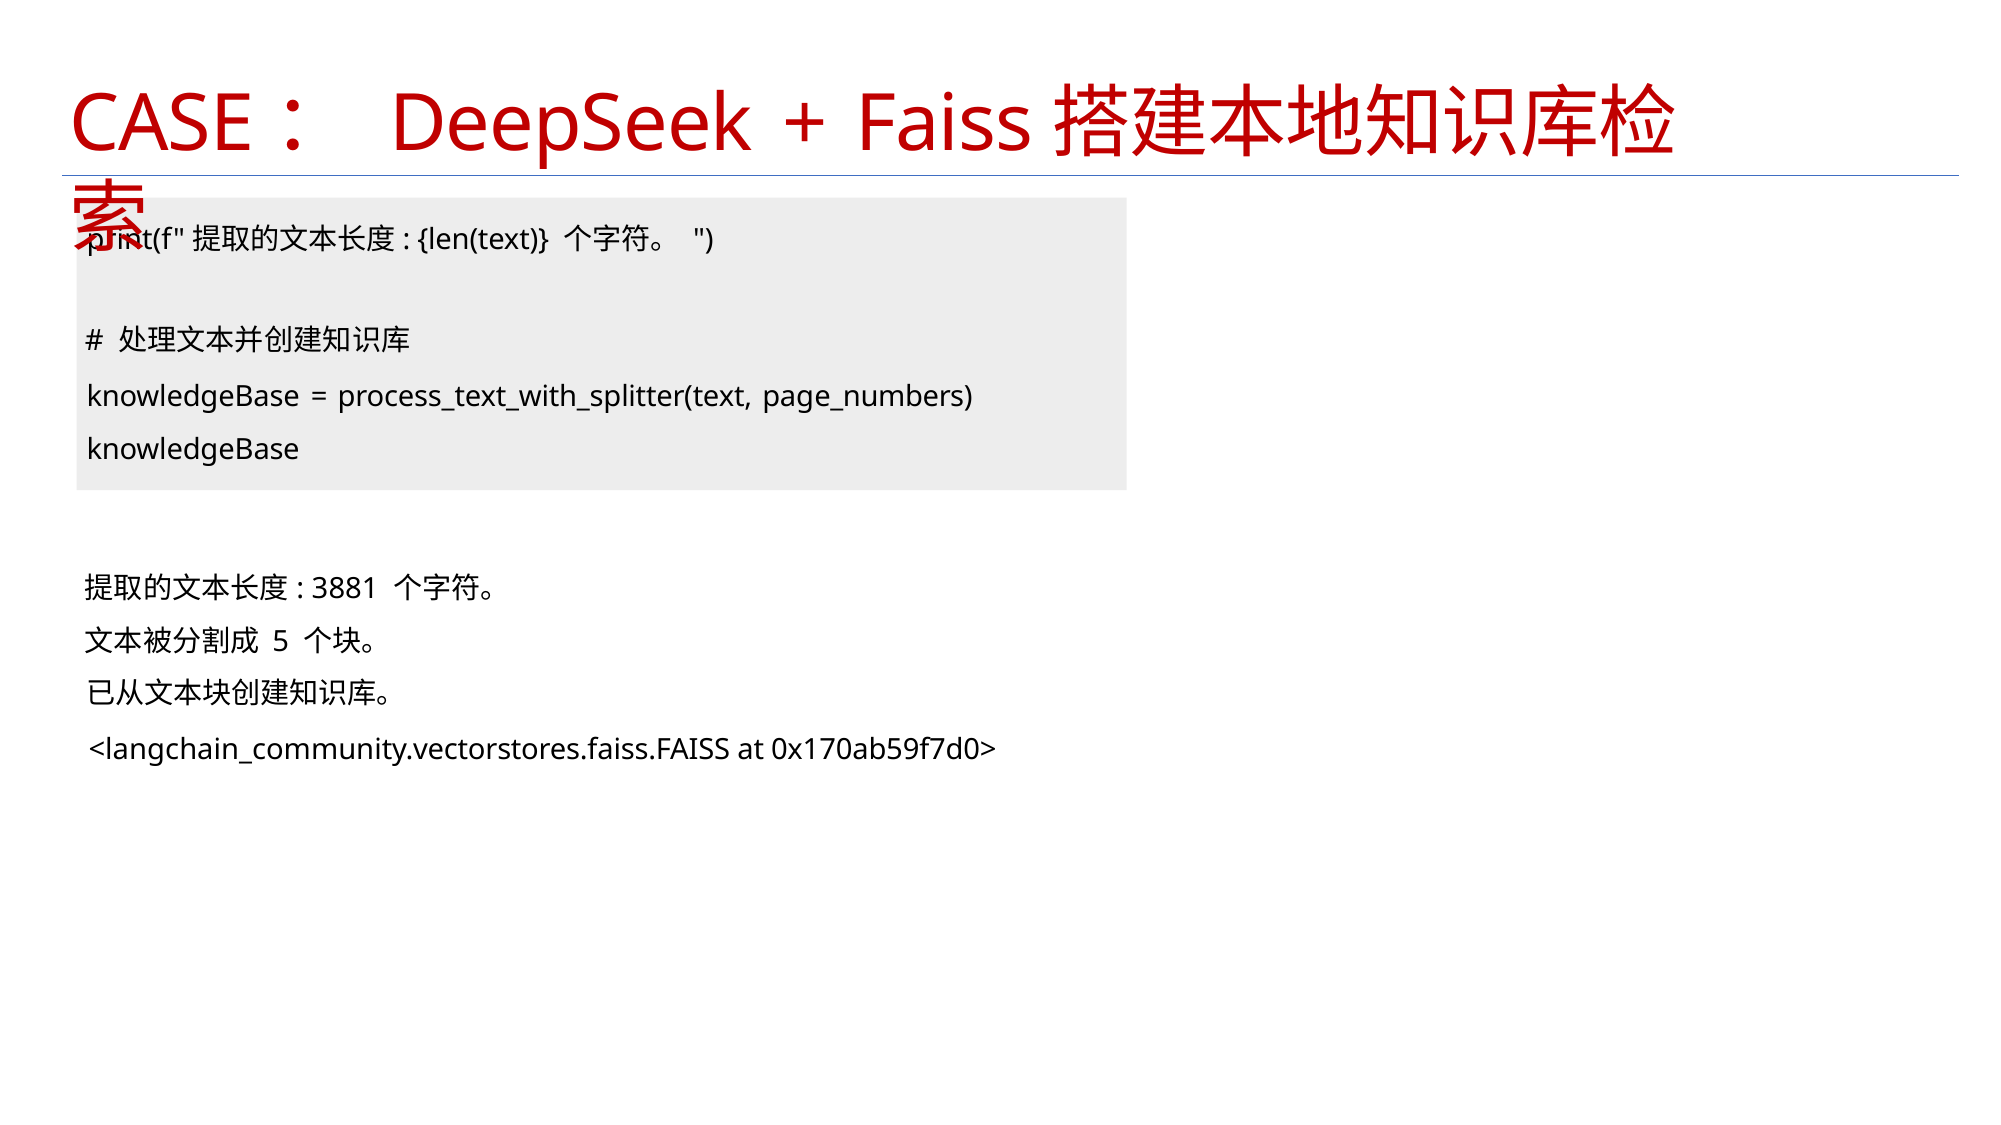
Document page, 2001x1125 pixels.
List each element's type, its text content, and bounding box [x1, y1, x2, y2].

text_box print(f"提取的文本长度: {len(text)} 个字符。 ") # 处理文本并创建知识库 knowledgeBase = process_text_with_splitter(text, page_numbers) knowledgeBase [76, 197, 1127, 491]
text_box CASE： DeepSeek + Faiss搭建本地知识库检索 [67, 68, 1719, 168]
text_box 提取的文本长度: 3881 个字符。 文本被分割成 5 个块。 已从文本块创建知识库。 <langchain_community.vectorstores.faiss.FAISS at 0x170ab59f7d0> [82, 571, 1025, 768]
